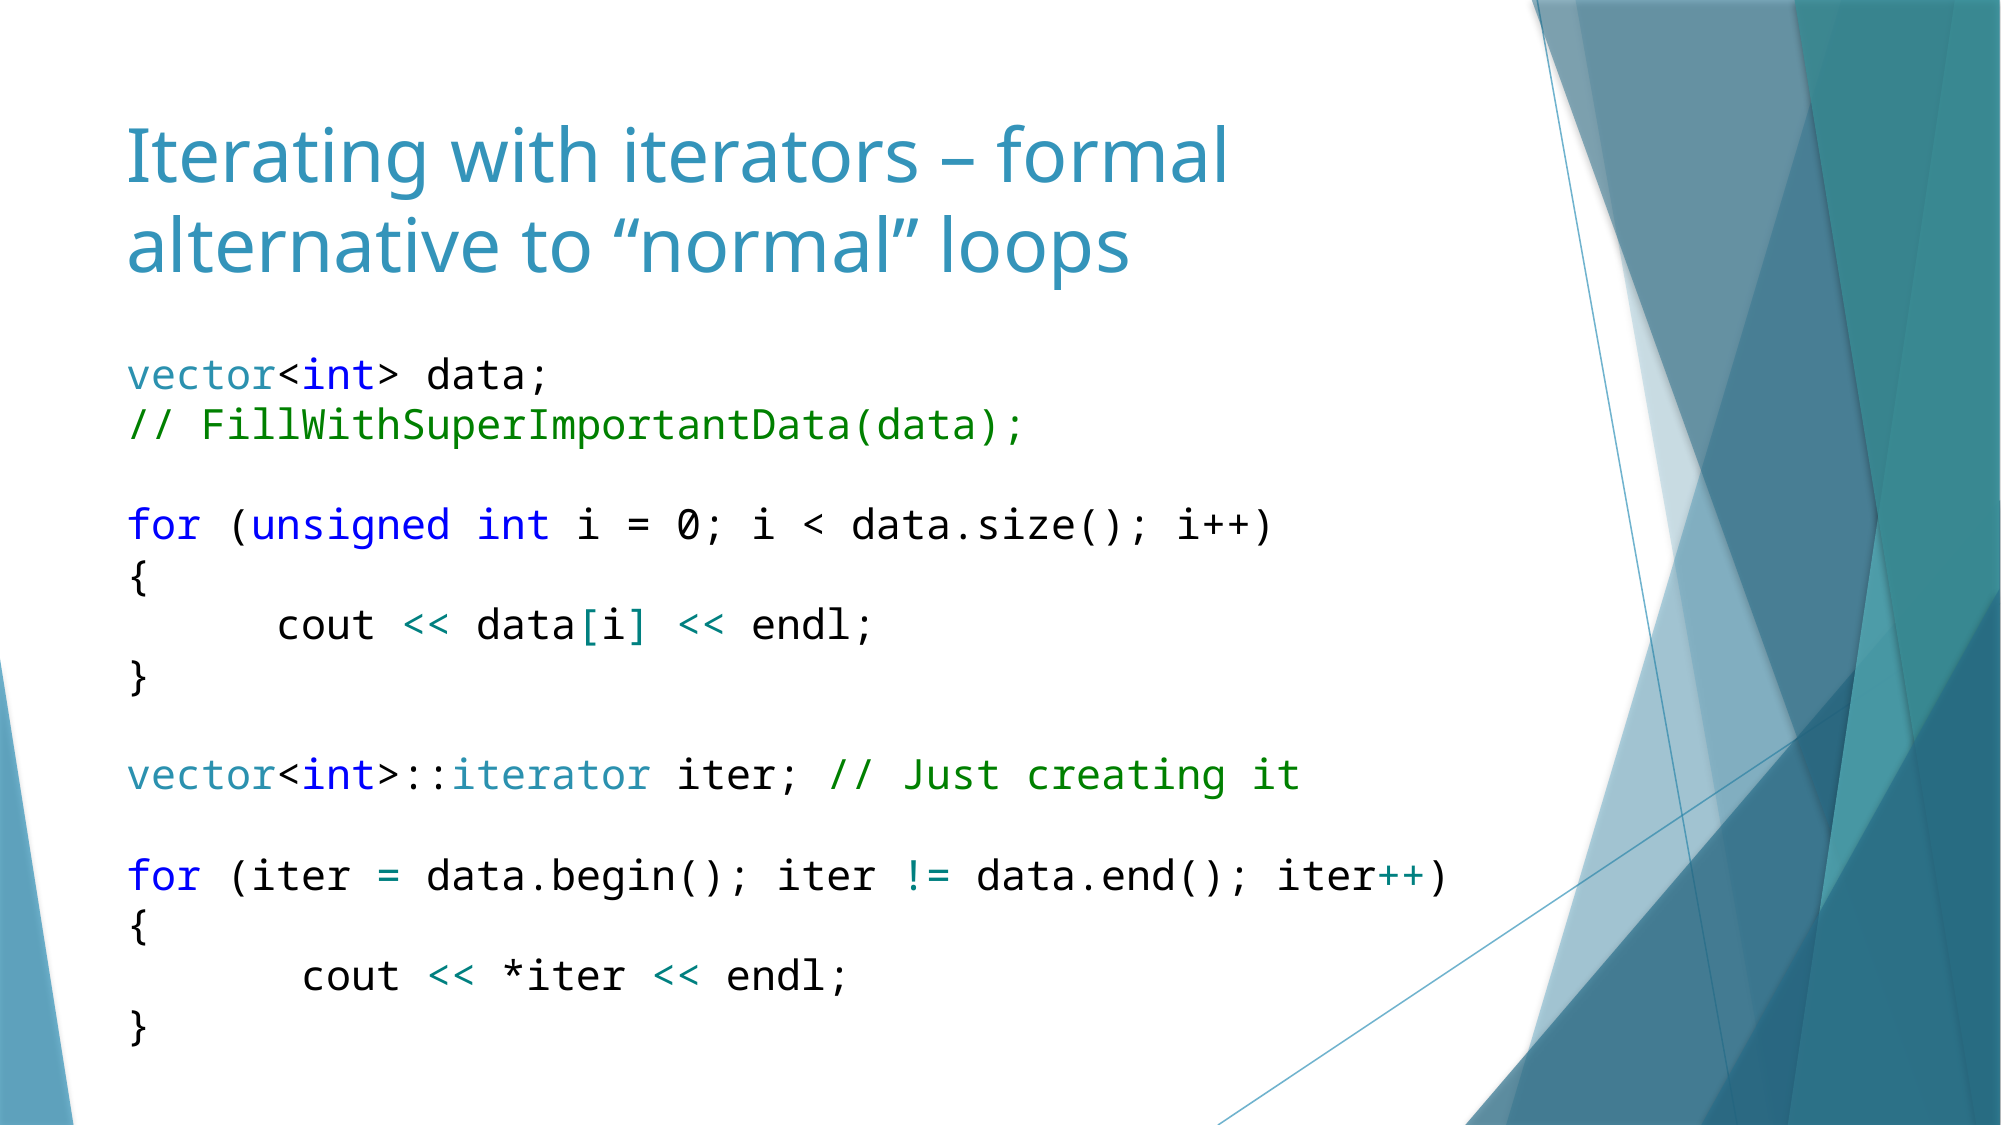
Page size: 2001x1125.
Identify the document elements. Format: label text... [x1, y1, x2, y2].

list vector<int> data; // FillWithSuperImportantData(data); for (unsigned int i = 0; i < data.size(); i++) { cout << data[i] << endl; } vector<int>::iterator iter; // Just creating it for (iter = data.begin(); iter != data.end(); iter++) { cout << *iter << endl; } [111, 340, 1522, 1048]
title Iterating with iterators – formal alternative to “normal” loops [111, 99, 1522, 235]
